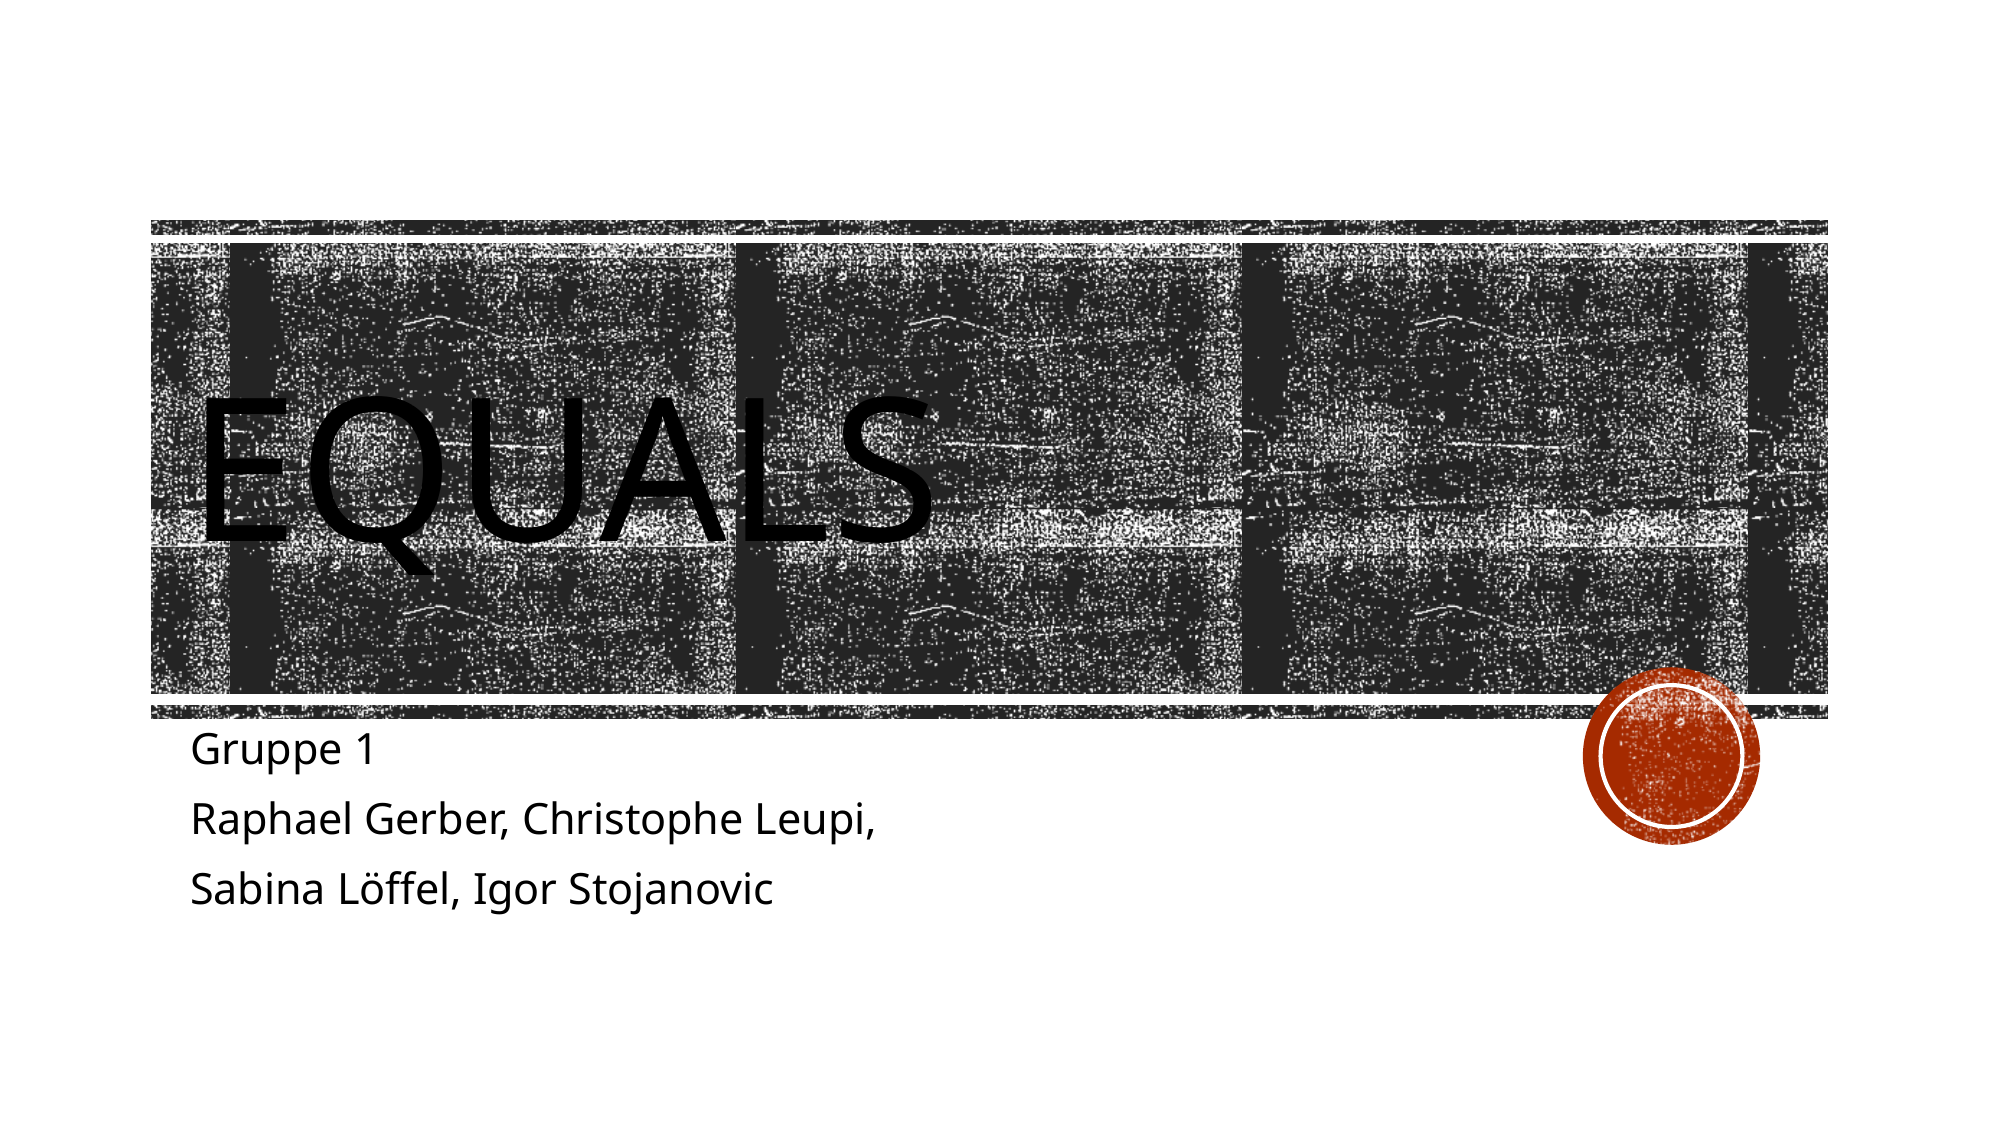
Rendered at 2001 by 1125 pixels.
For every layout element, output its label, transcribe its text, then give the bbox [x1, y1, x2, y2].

title Equals [172, 234, 1808, 733]
subtitle Gruppe 1 Raphael Gerber, Christophe Leupi, Sabina Löffel, Igor Stojanovic [175, 720, 1470, 923]
